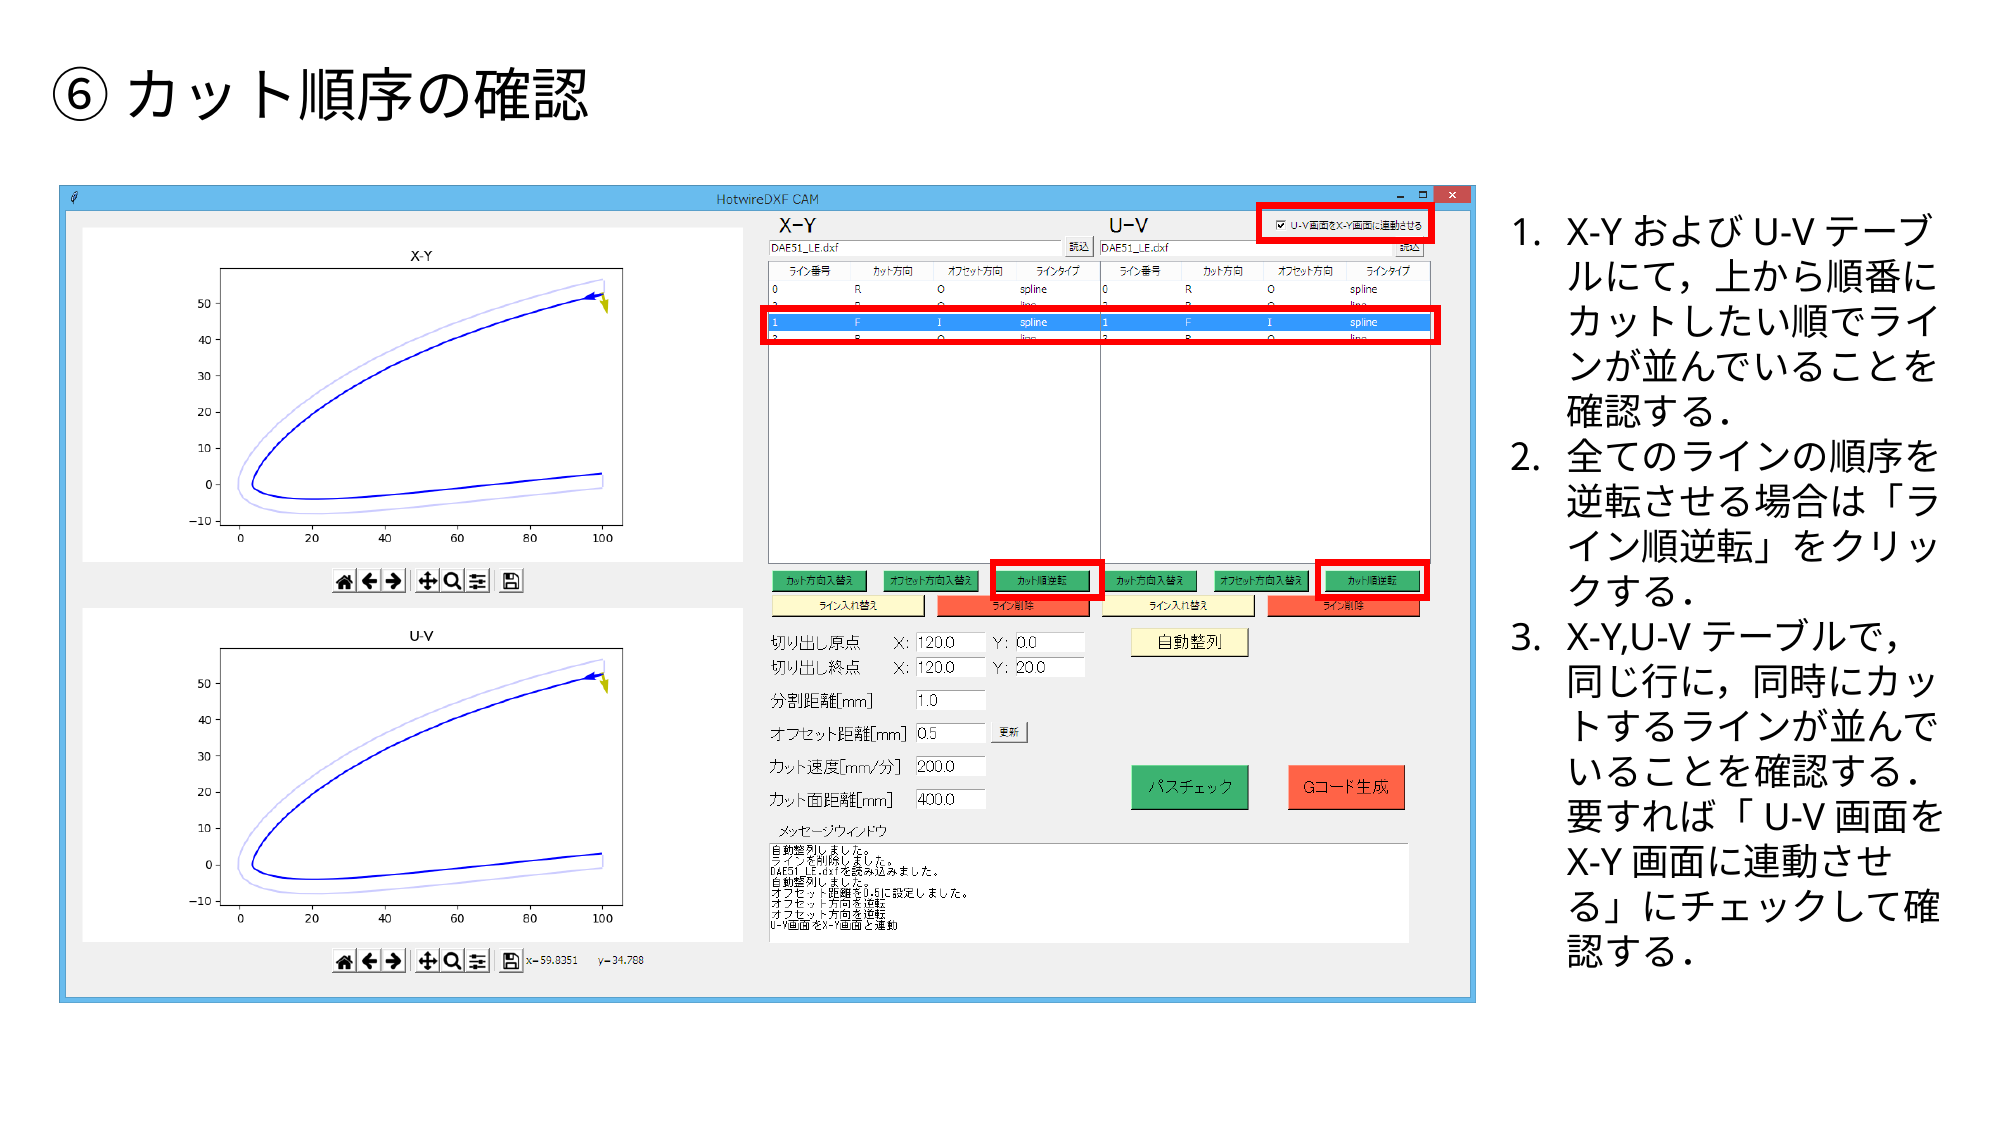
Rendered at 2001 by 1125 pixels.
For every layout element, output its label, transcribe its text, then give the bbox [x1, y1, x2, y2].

text_box X-YおよびU-Vテーブルにて，上から順番にカットしたい順でラインが並んでいることを確認する． 全てのラインの順序を逆転させる場合は「ライン順逆転」をクリックする． X-Y,U-Vテーブルで，同じ行に，同時にカットするラインが並んでいることを確認する．要すれば「U-V画面をX-Y画面に連動させる」にチェックして確認する． [1495, 200, 1964, 981]
text_box ⑥カット順序の確認 [36, 50, 605, 136]
picture [59, 185, 1476, 1003]
